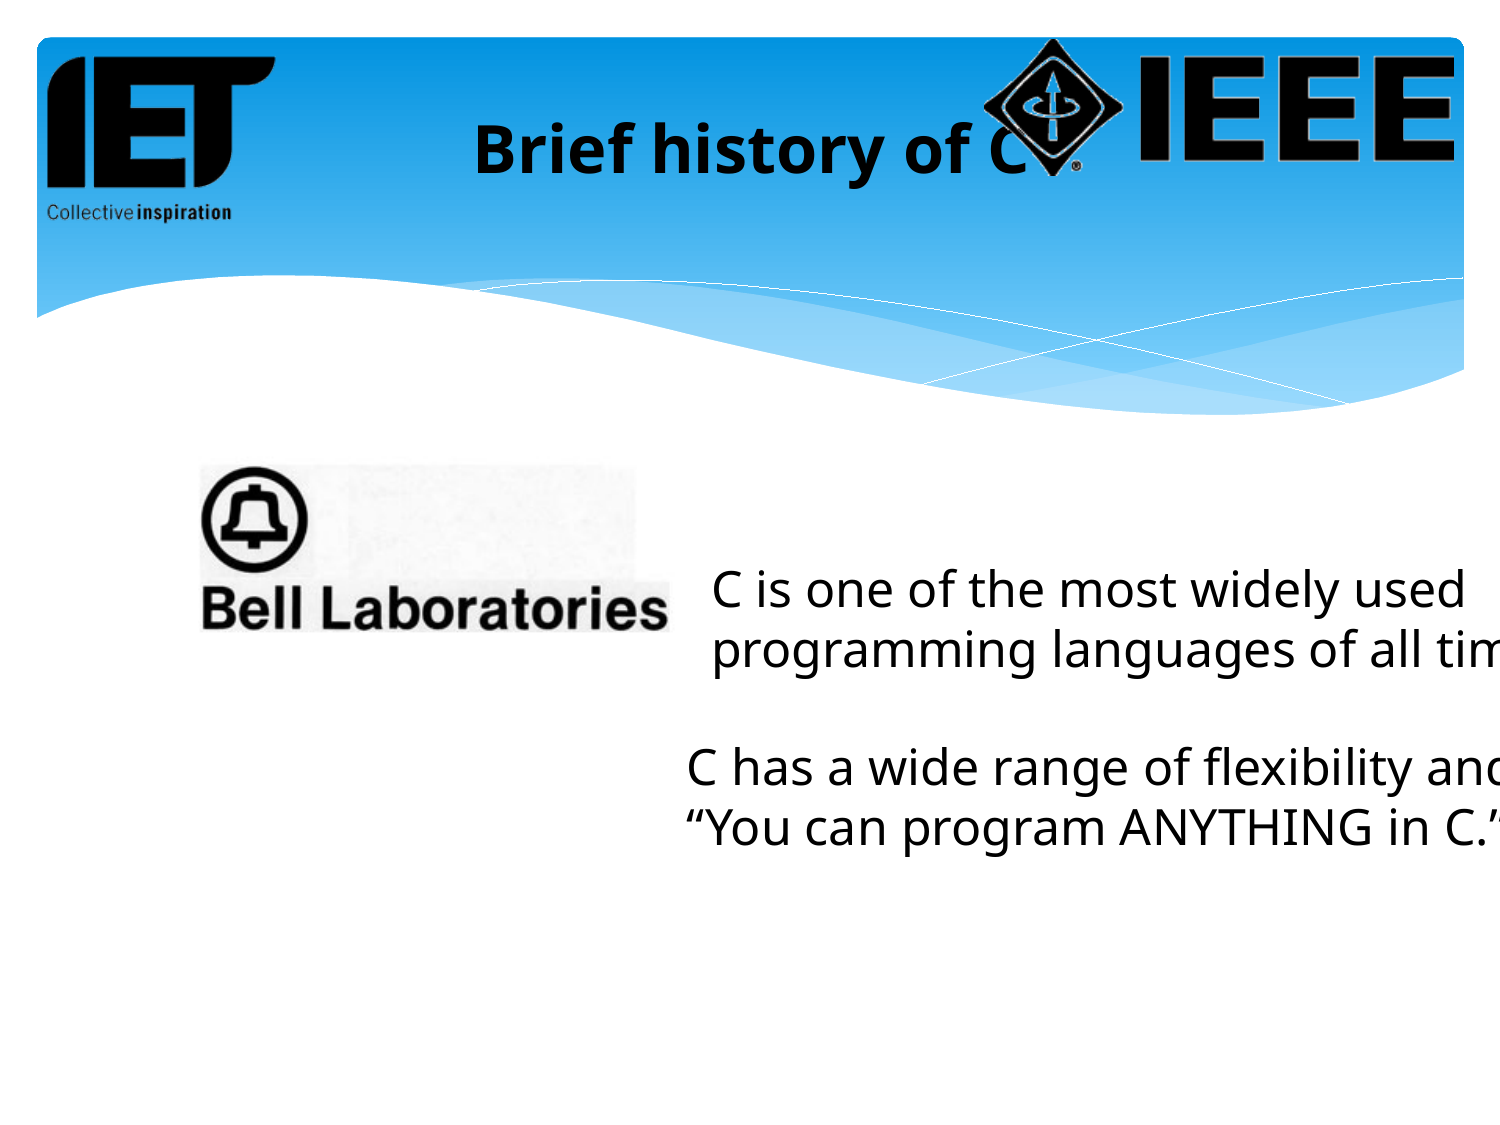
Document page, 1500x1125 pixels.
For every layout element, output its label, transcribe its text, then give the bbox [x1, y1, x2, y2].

text_box C is one of the most widely used programming languages of all time. [696, 549, 1500, 685]
picture [984, 40, 1454, 176]
picture [40, 57, 283, 227]
text_box Brief history of C [457, 99, 1045, 240]
picture [161, 432, 709, 668]
text_box C has a wide range of flexibility and “You can program ANYTHING in C.” [672, 727, 1500, 908]
